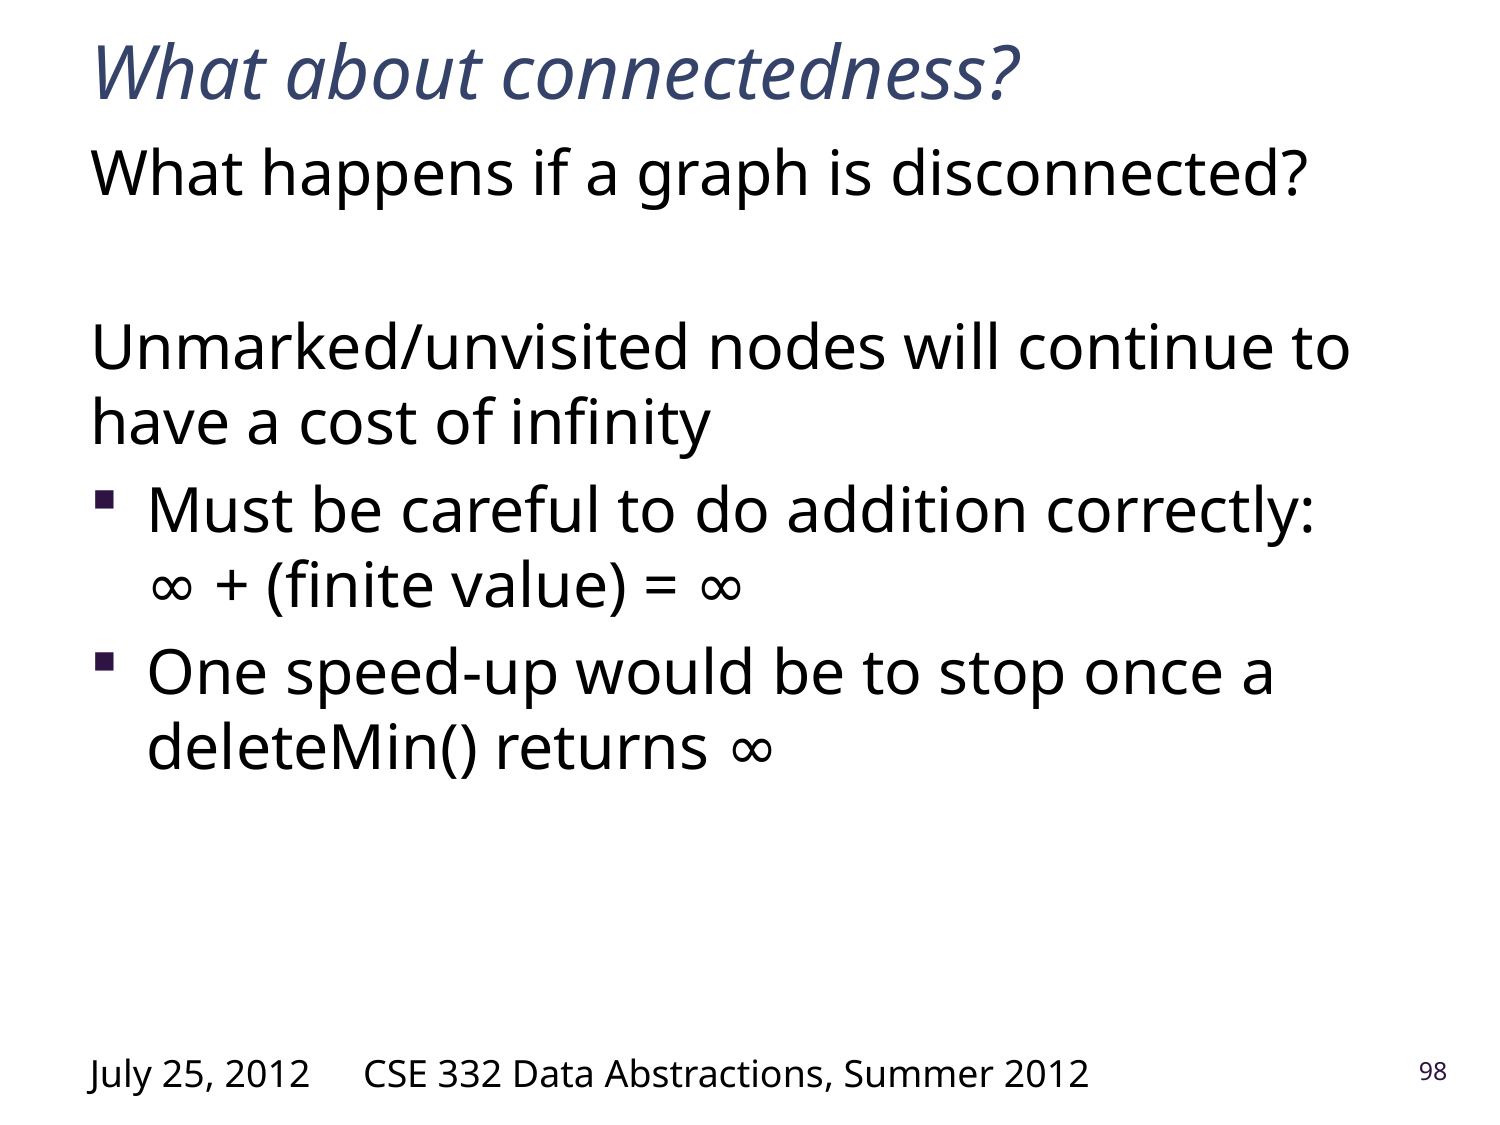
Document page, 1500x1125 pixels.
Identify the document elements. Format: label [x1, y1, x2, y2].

slide_number [1333, 1042, 1463, 1103]
title [75, 24, 1463, 105]
slide_number [75, 1042, 338, 1103]
footer [348, 1042, 1152, 1103]
list [75, 125, 1463, 1025]
